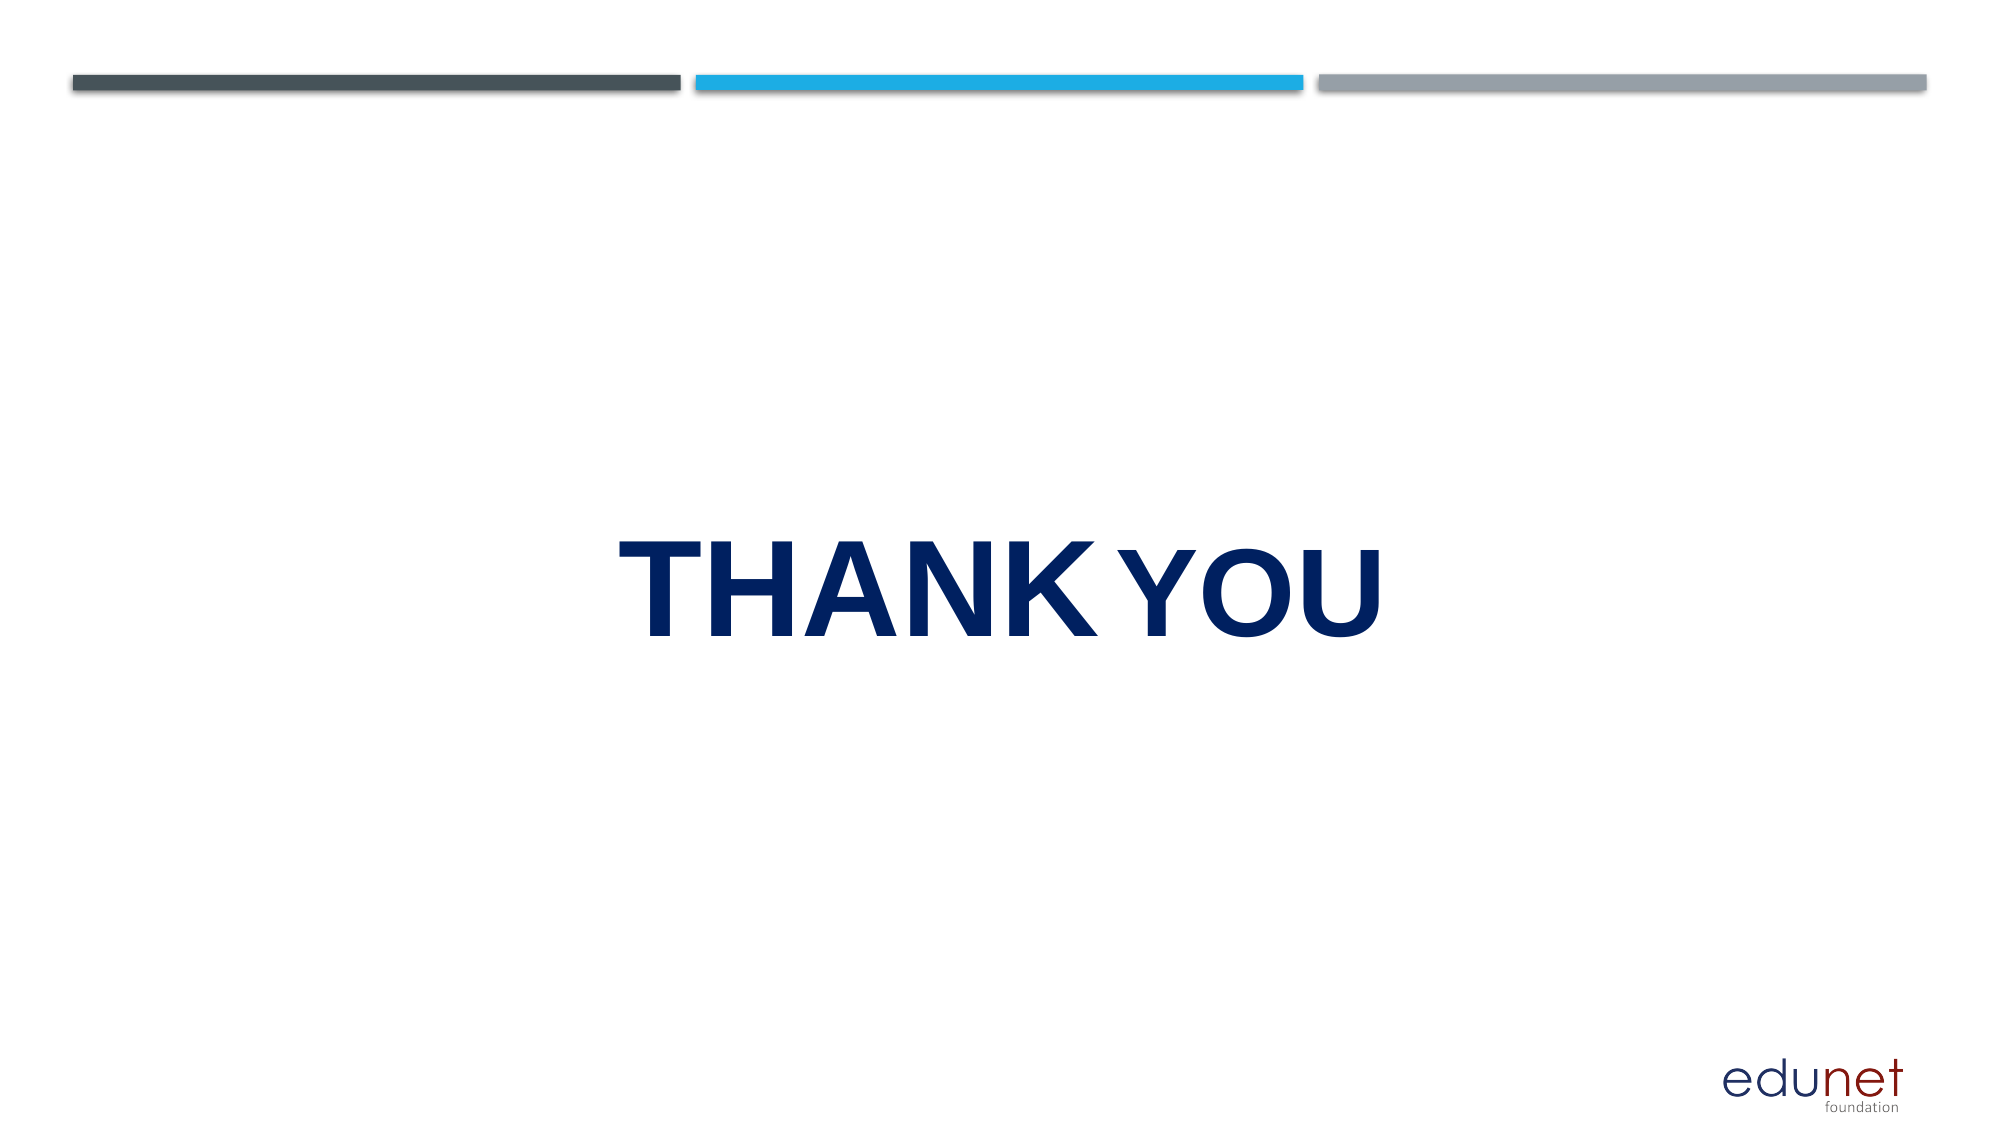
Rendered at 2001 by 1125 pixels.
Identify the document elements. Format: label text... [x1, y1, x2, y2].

title THANK YOU [240, 453, 1766, 672]
picture [1719, 1056, 1905, 1116]
